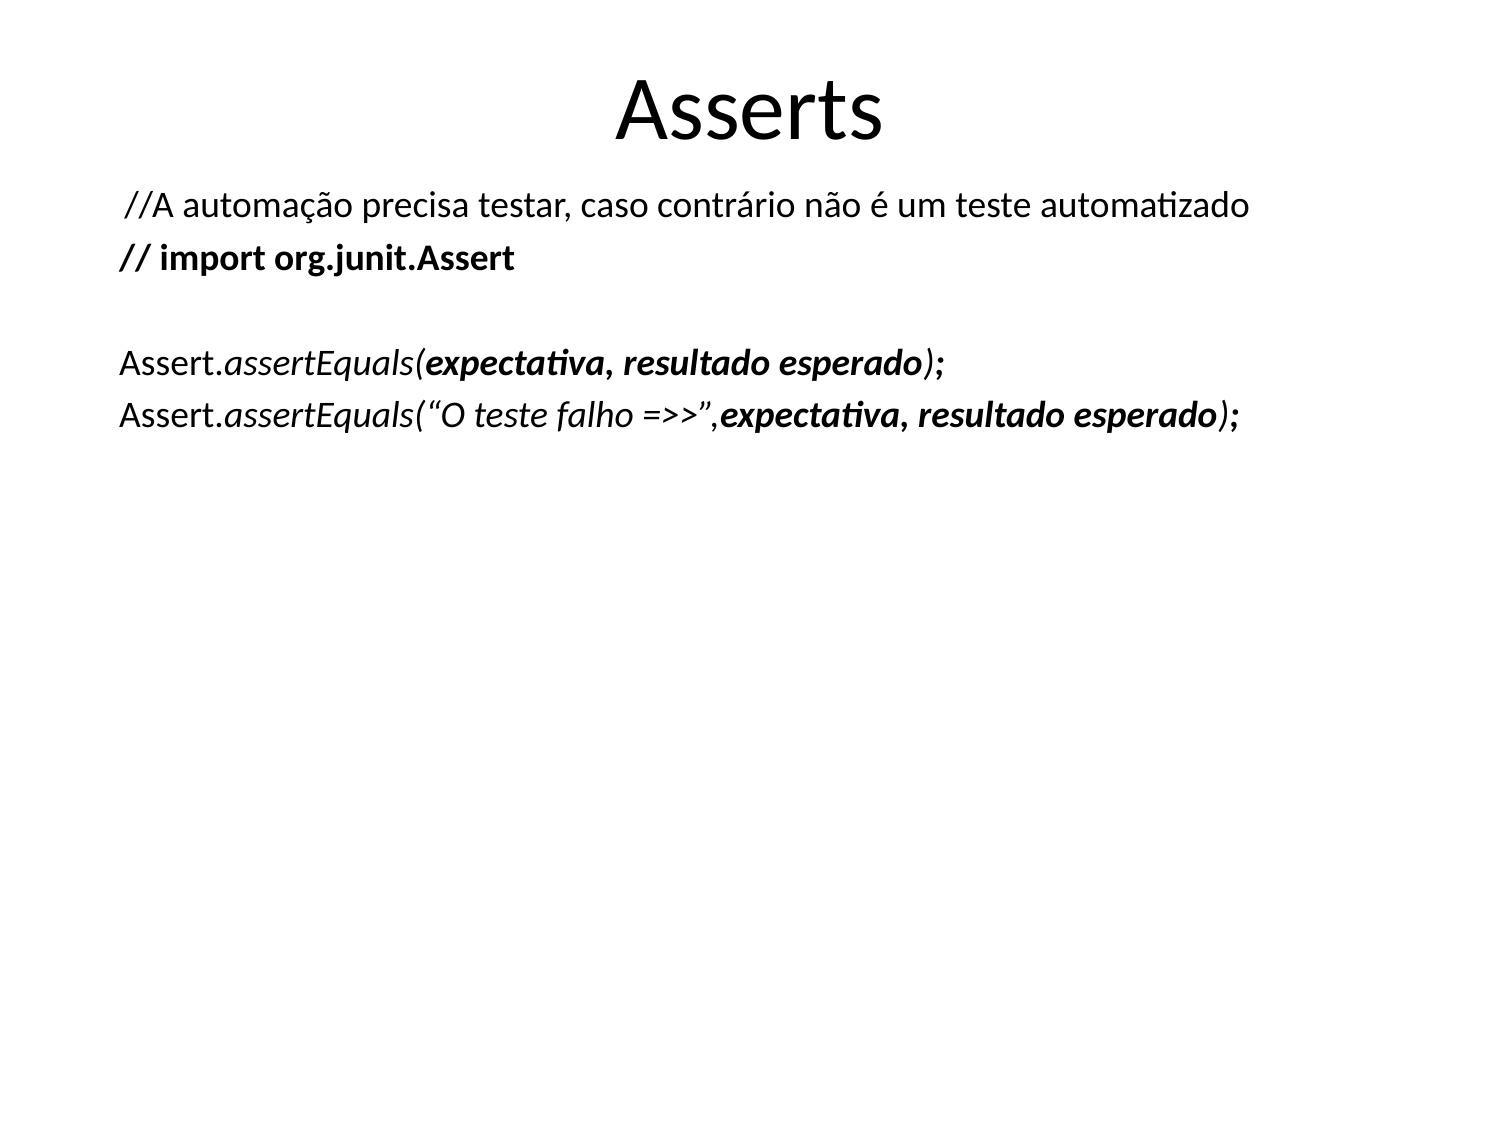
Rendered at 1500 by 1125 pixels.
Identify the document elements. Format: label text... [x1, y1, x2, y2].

list //A automação precisa testar, caso contrário não é um teste automatizado // import org.junit.Assert Assert.assertEquals(expectativa, resultado esperado); Assert.assertEquals(“O teste falho =>>”,expectativa, resultado esperado); [53, 172, 1404, 591]
title Asserts [75, 8, 1425, 197]
